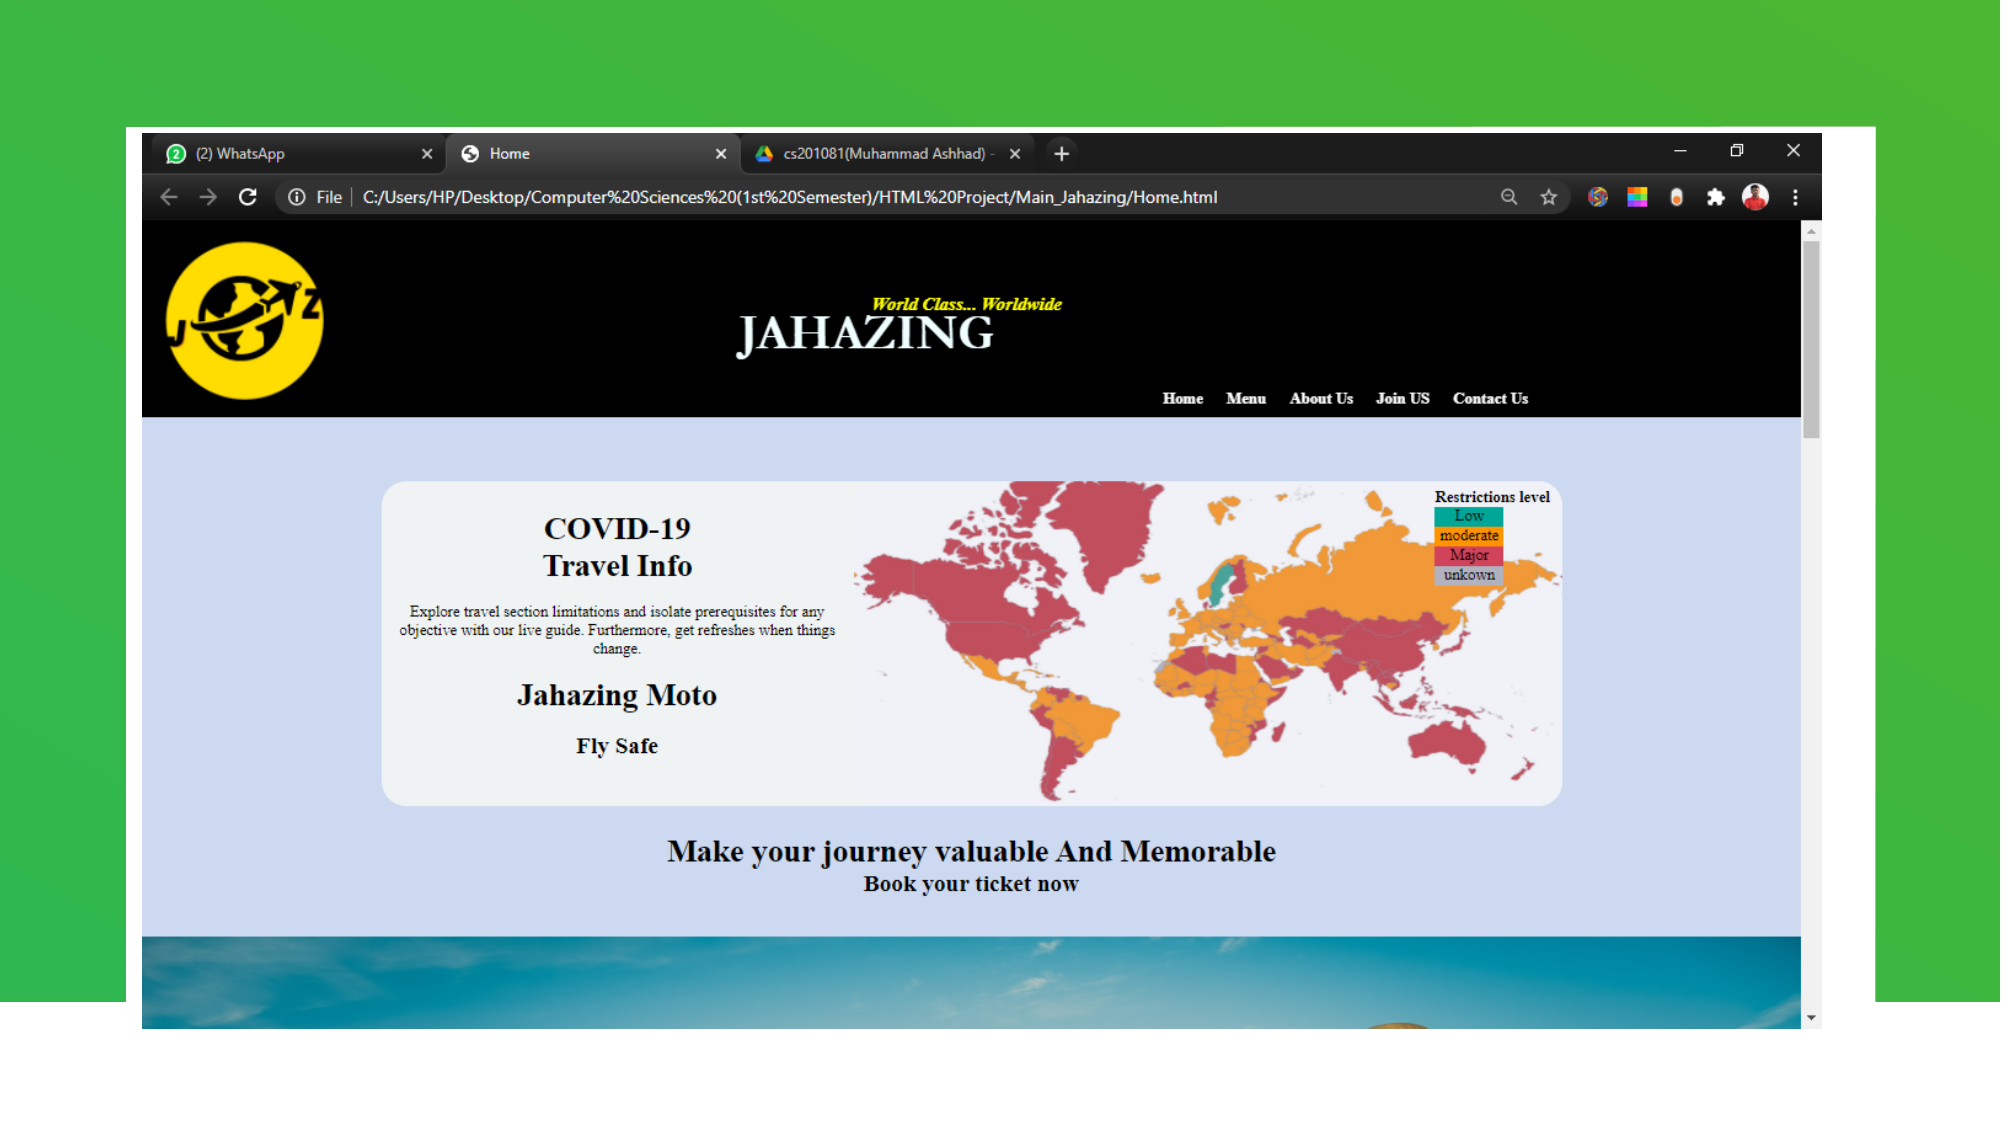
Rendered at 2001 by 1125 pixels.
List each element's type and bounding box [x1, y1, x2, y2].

picture [142, 133, 1822, 1029]
